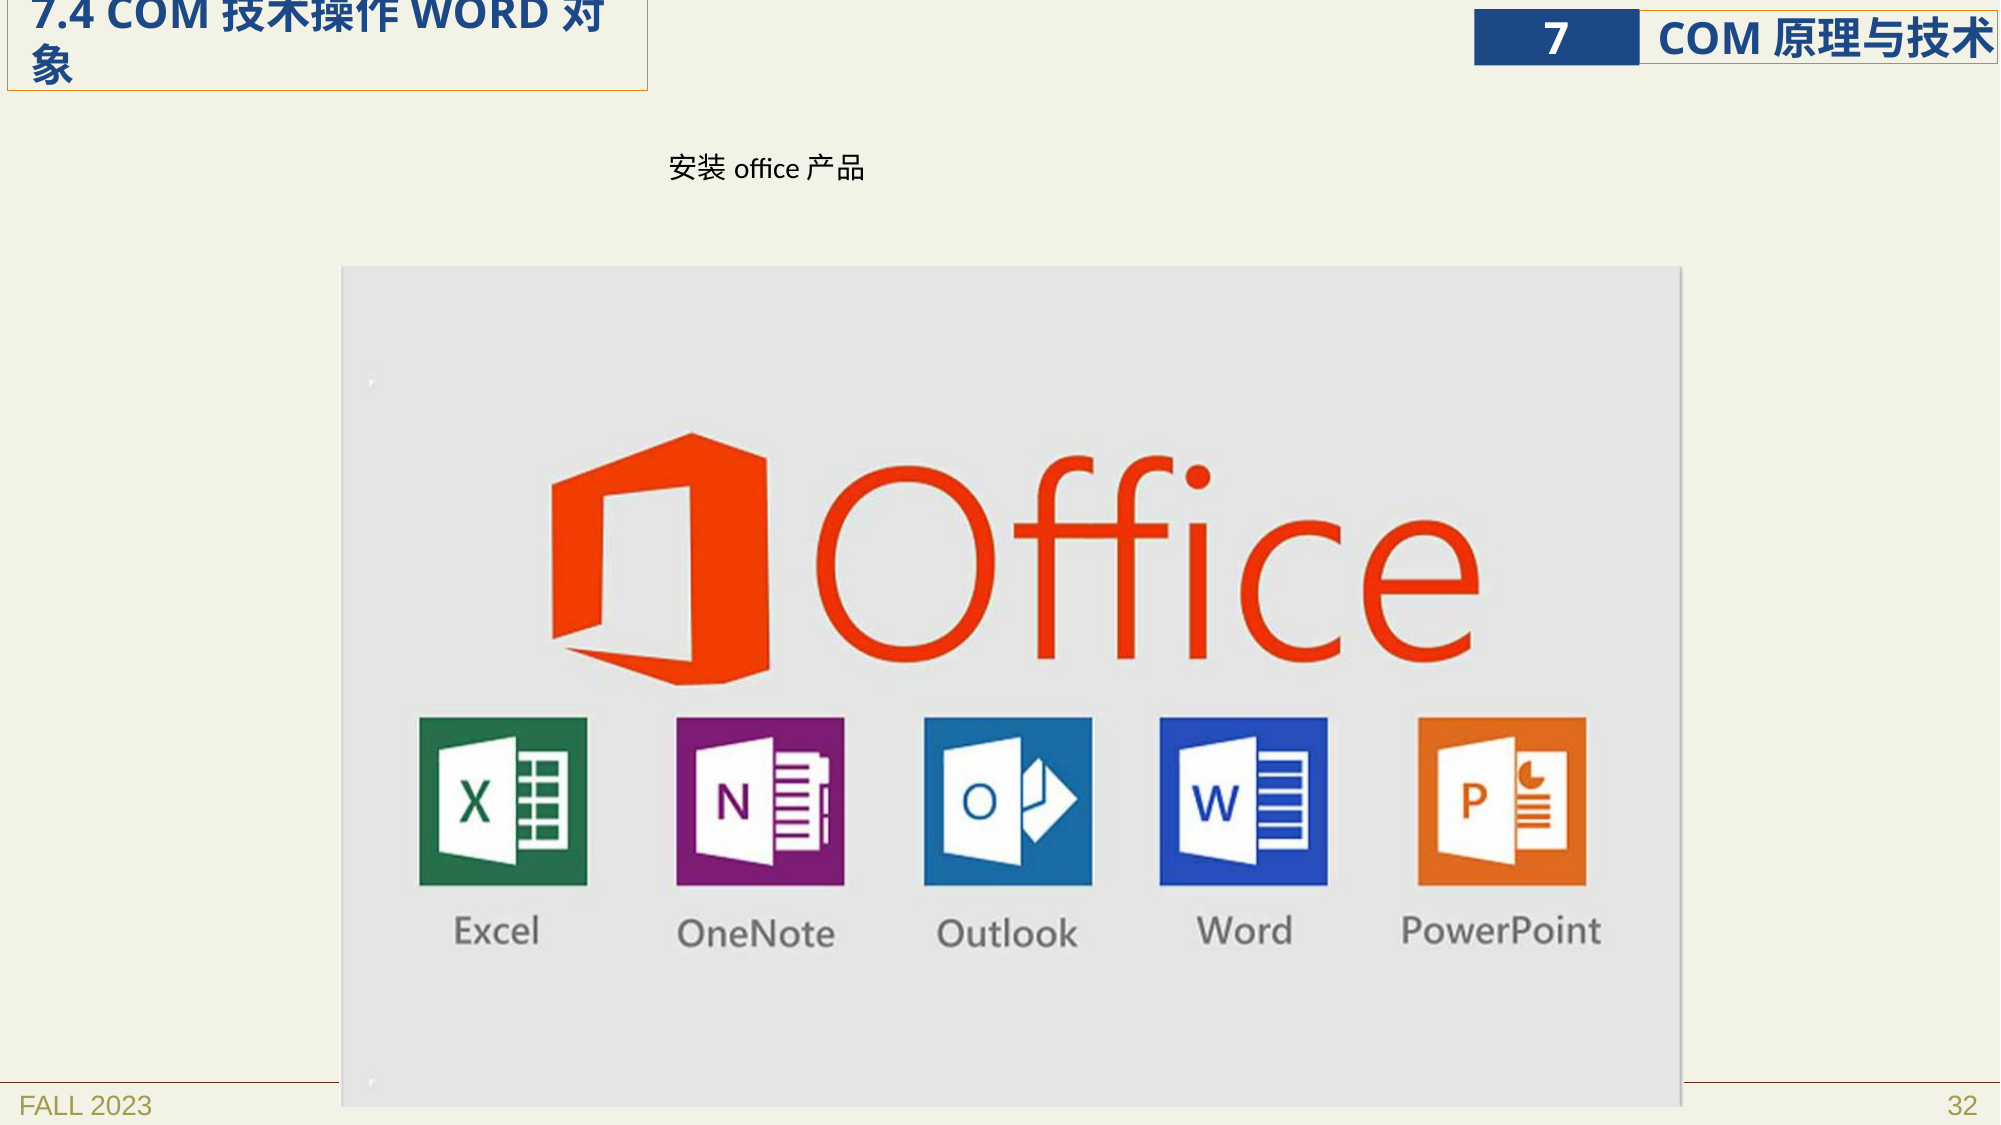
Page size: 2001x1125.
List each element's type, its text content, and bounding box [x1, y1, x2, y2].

picture [338, 266, 1684, 1107]
title 安装office产品 [657, 108, 1471, 226]
